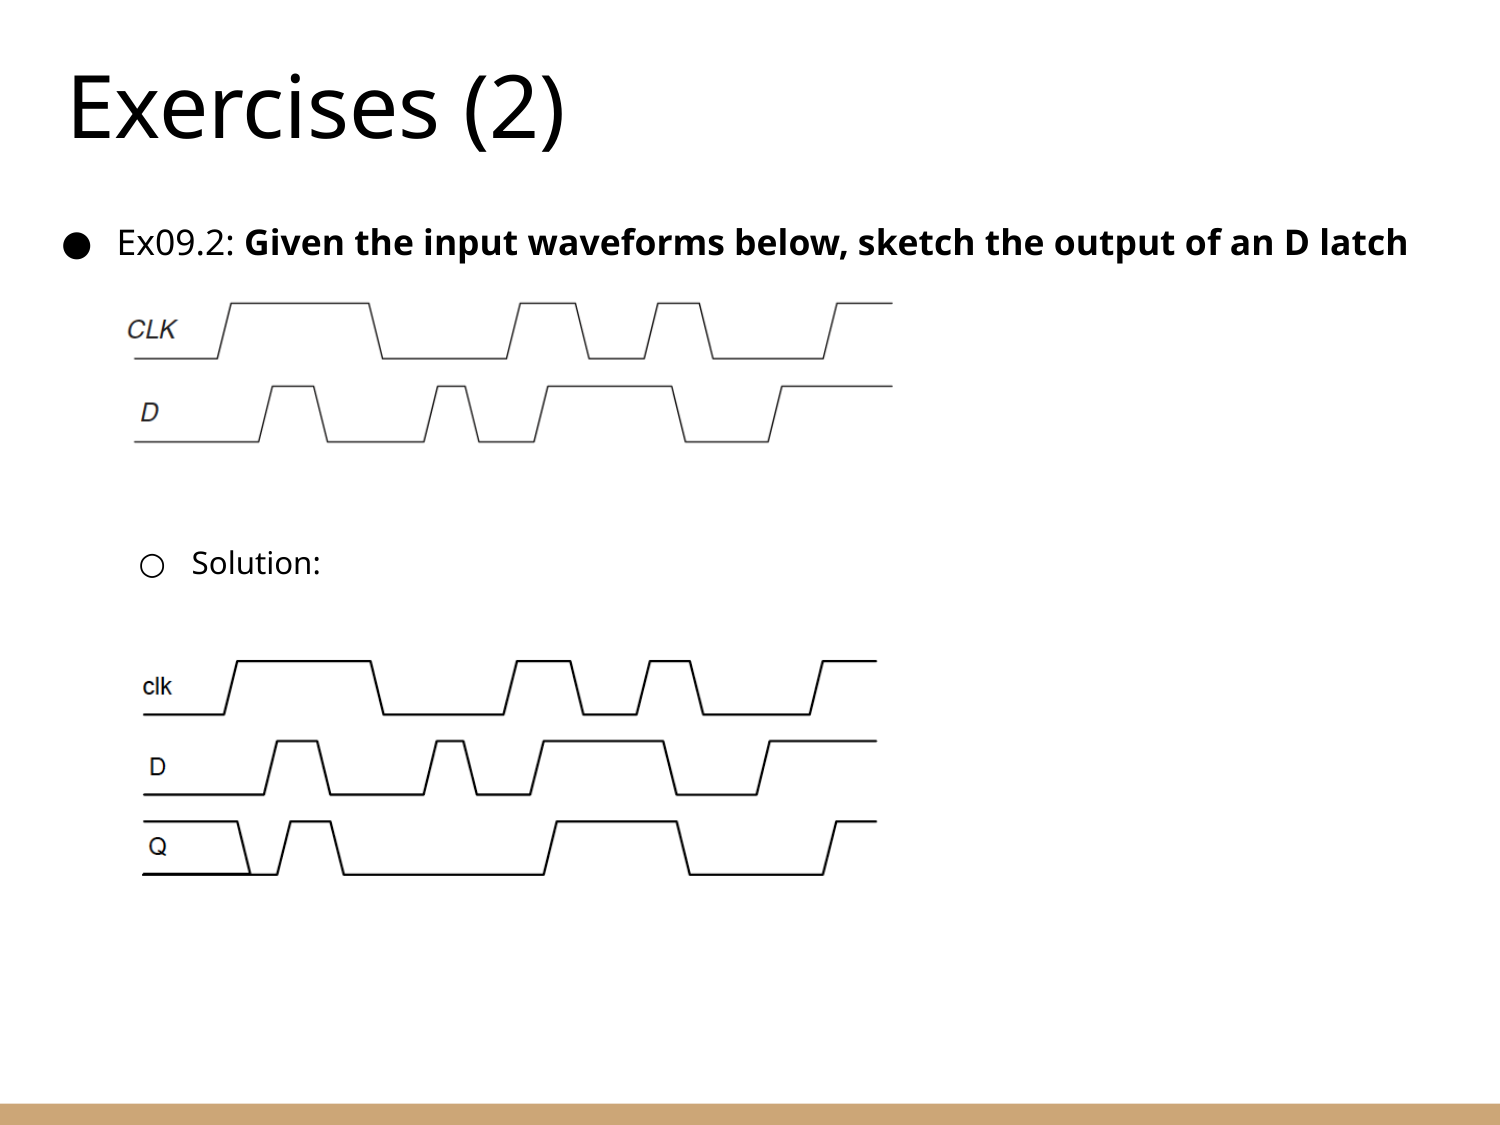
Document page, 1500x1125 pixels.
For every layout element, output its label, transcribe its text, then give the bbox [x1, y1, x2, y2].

title Exercises (2) [51, 69, 1449, 172]
list Ex09.2: Given the input waveforms below, sketch the output of an D latch Solution: [26, 198, 1474, 1036]
picture [115, 638, 908, 900]
picture [115, 286, 919, 454]
